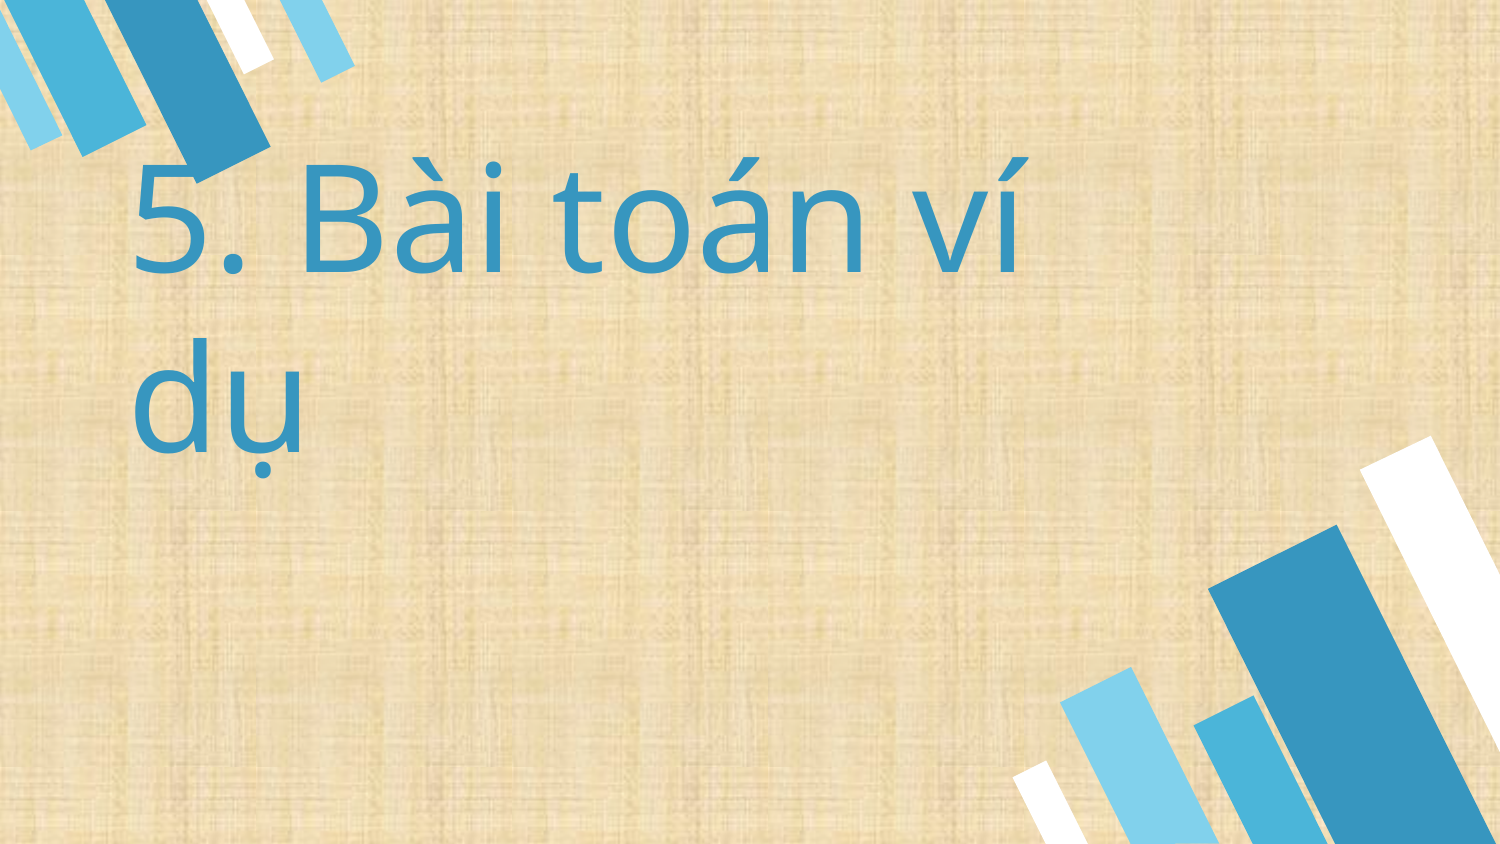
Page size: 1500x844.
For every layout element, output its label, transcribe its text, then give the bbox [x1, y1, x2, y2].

title 5. Bài toán ví dụ [112, 397, 1055, 588]
text_box NOV [0, 0, 1500, 844]
